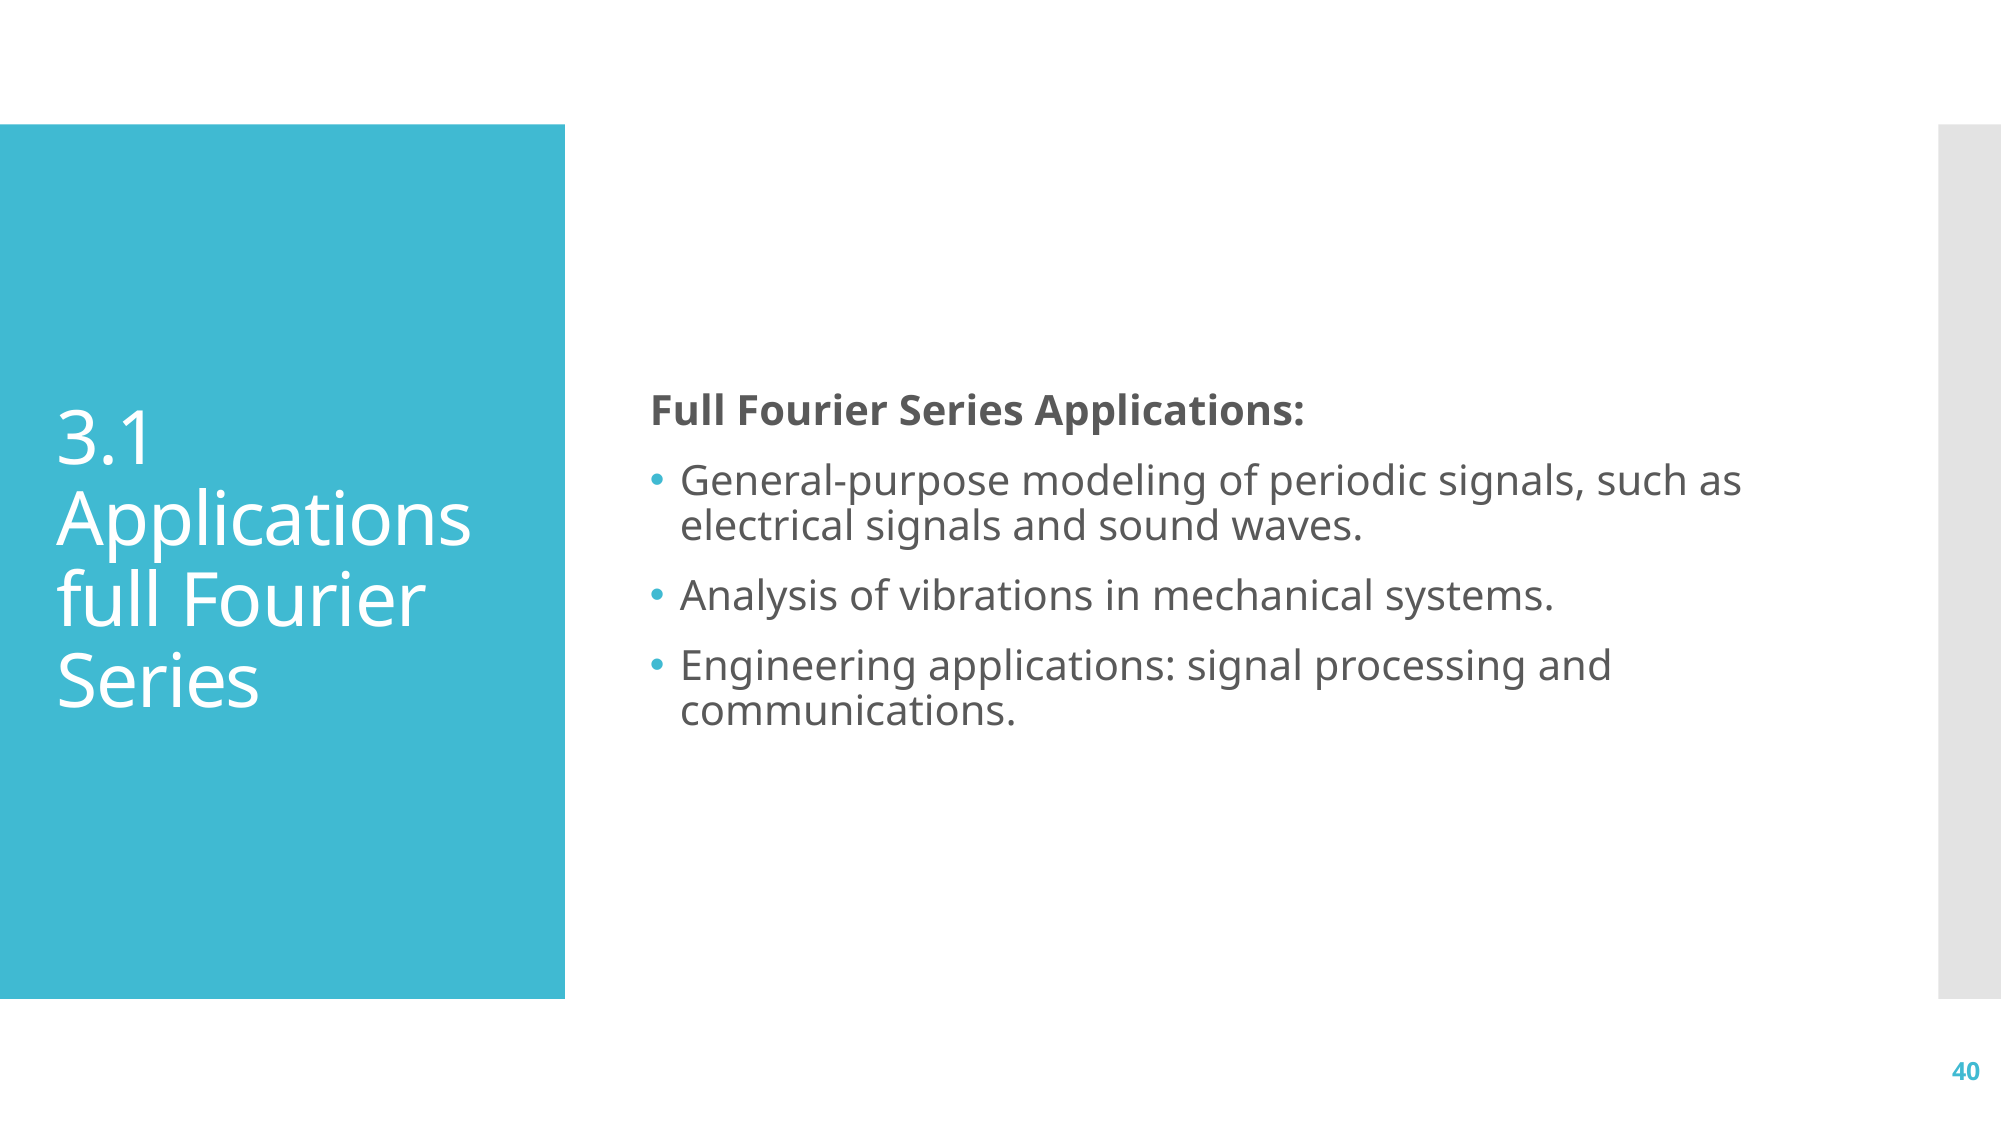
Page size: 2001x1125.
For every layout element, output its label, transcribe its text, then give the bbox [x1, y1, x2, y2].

list Full Fourier Series Applications: General-purpose modeling of periodic signals, such as electrical signals and sound waves. Analysis of vibrations in mechanical systems. Engineering applications: signal processing and communications. [634, 141, 1835, 982]
slide_number 40 [1744, 1042, 1996, 1103]
title 3.1 Applications full Fourier Series [41, 184, 525, 940]
